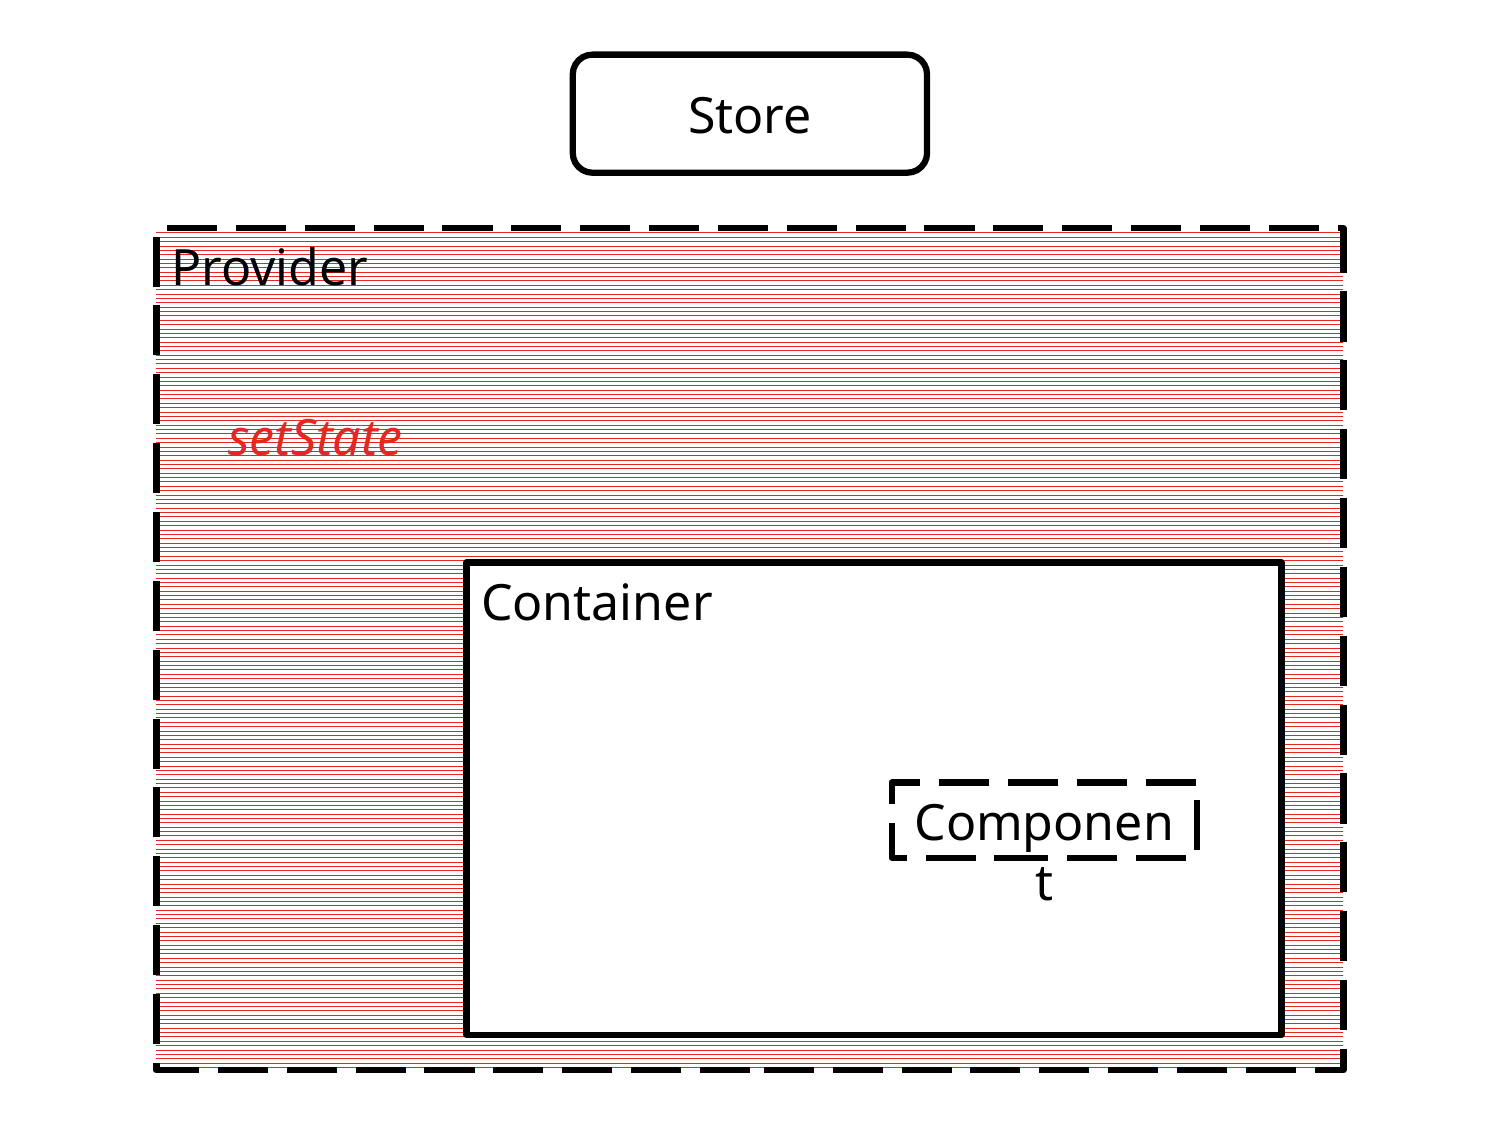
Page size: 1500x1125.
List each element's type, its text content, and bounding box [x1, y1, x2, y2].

text_box setState [197, 397, 434, 473]
text_box Store [570, 52, 930, 175]
text_box Container [464, 560, 1284, 1037]
text_box Component [890, 781, 1199, 860]
text_box Provider [154, 226, 1345, 1072]
